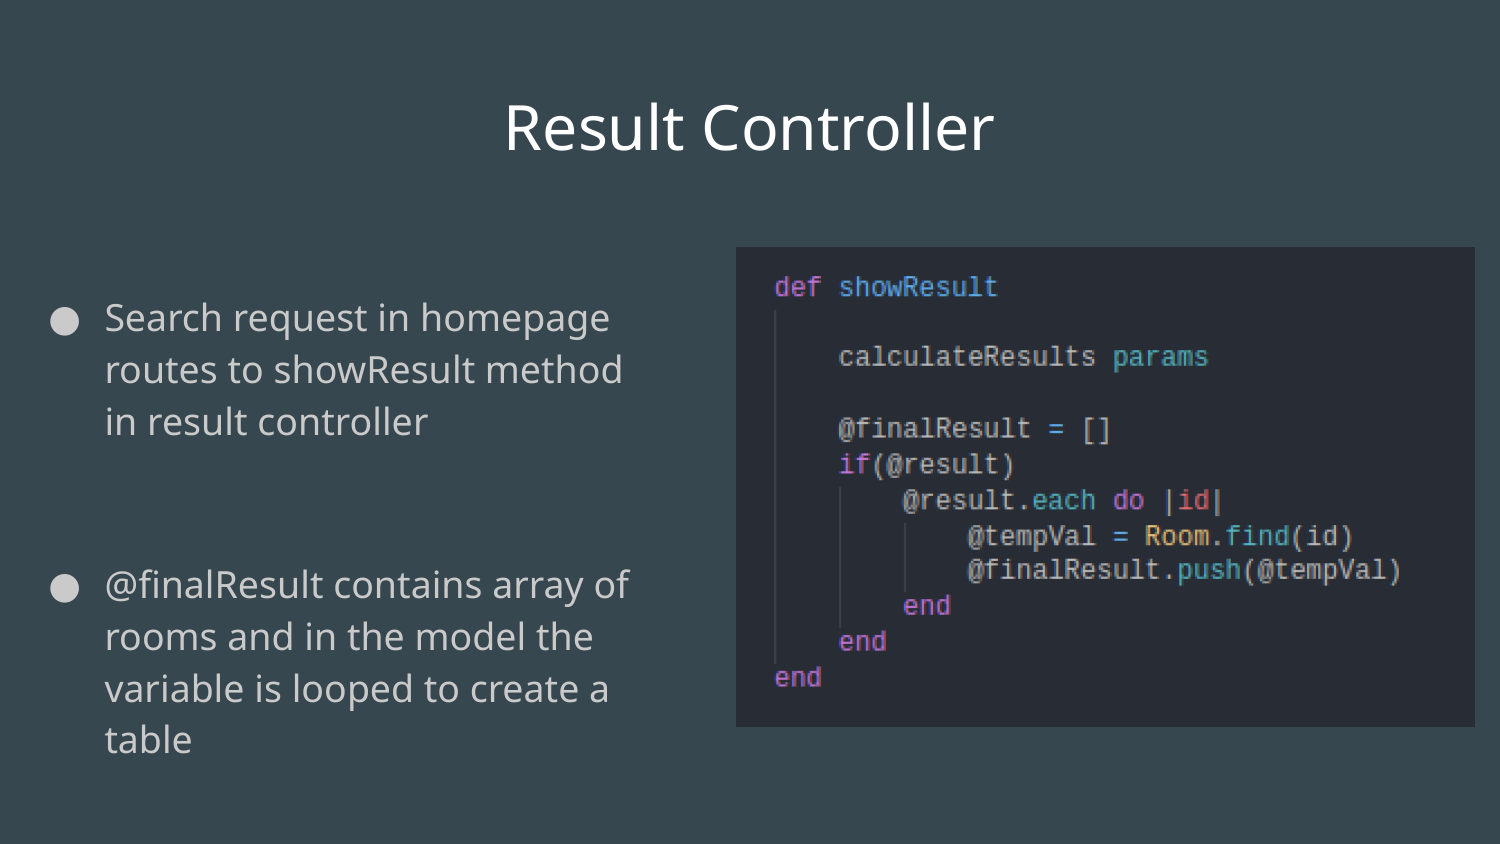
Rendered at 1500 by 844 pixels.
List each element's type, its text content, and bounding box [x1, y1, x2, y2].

list Search request in homepage routes to showResult method in result controller @finalResult contains array of rooms and in the model the variable is looped to create a table [14, 272, 655, 752]
picture [736, 246, 1476, 727]
title Result Controller [51, 72, 1449, 167]
